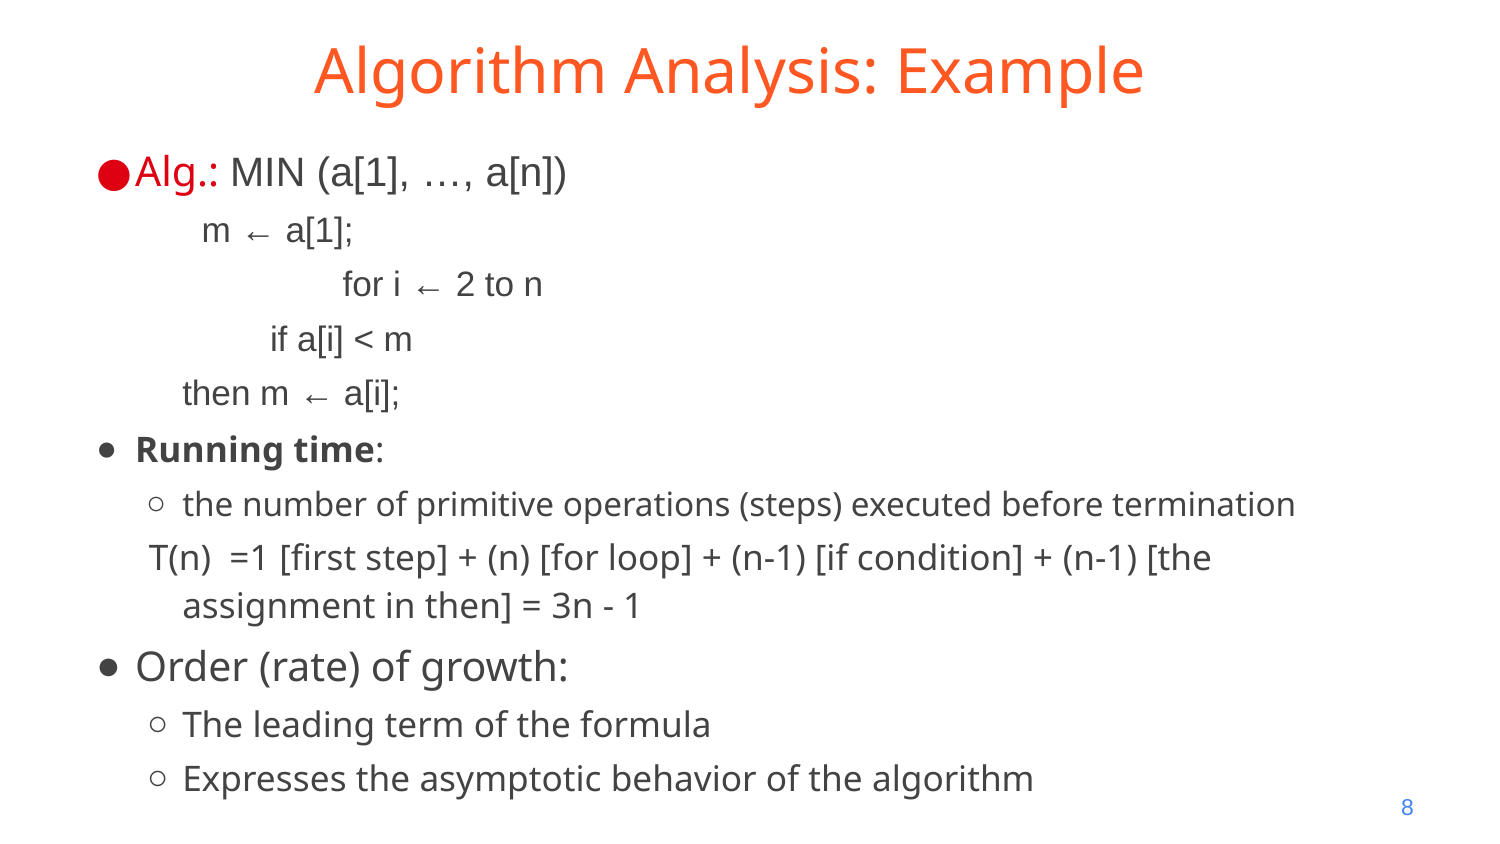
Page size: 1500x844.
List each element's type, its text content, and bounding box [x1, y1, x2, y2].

slide_number ‹#› [1074, 787, 1425, 827]
list Alg.: MIN (a[1], …, a[n]) m ← a[1]; for i ← 2 to n if a[i] < m then m ← a[i]; Running time: the number of primitive operations (steps) executed before termination T(n) =1 [first step] + (n) [for loop] + (n-1) [if condition] + (n-1) [the assignment in then] = 3n - 1 Order (rate) of growth: The leading term of the formula Expresses the asymptotic behavior of the algorithm [84, 132, 1425, 807]
title Algorithm Analysis: Example [55, 12, 1406, 124]
